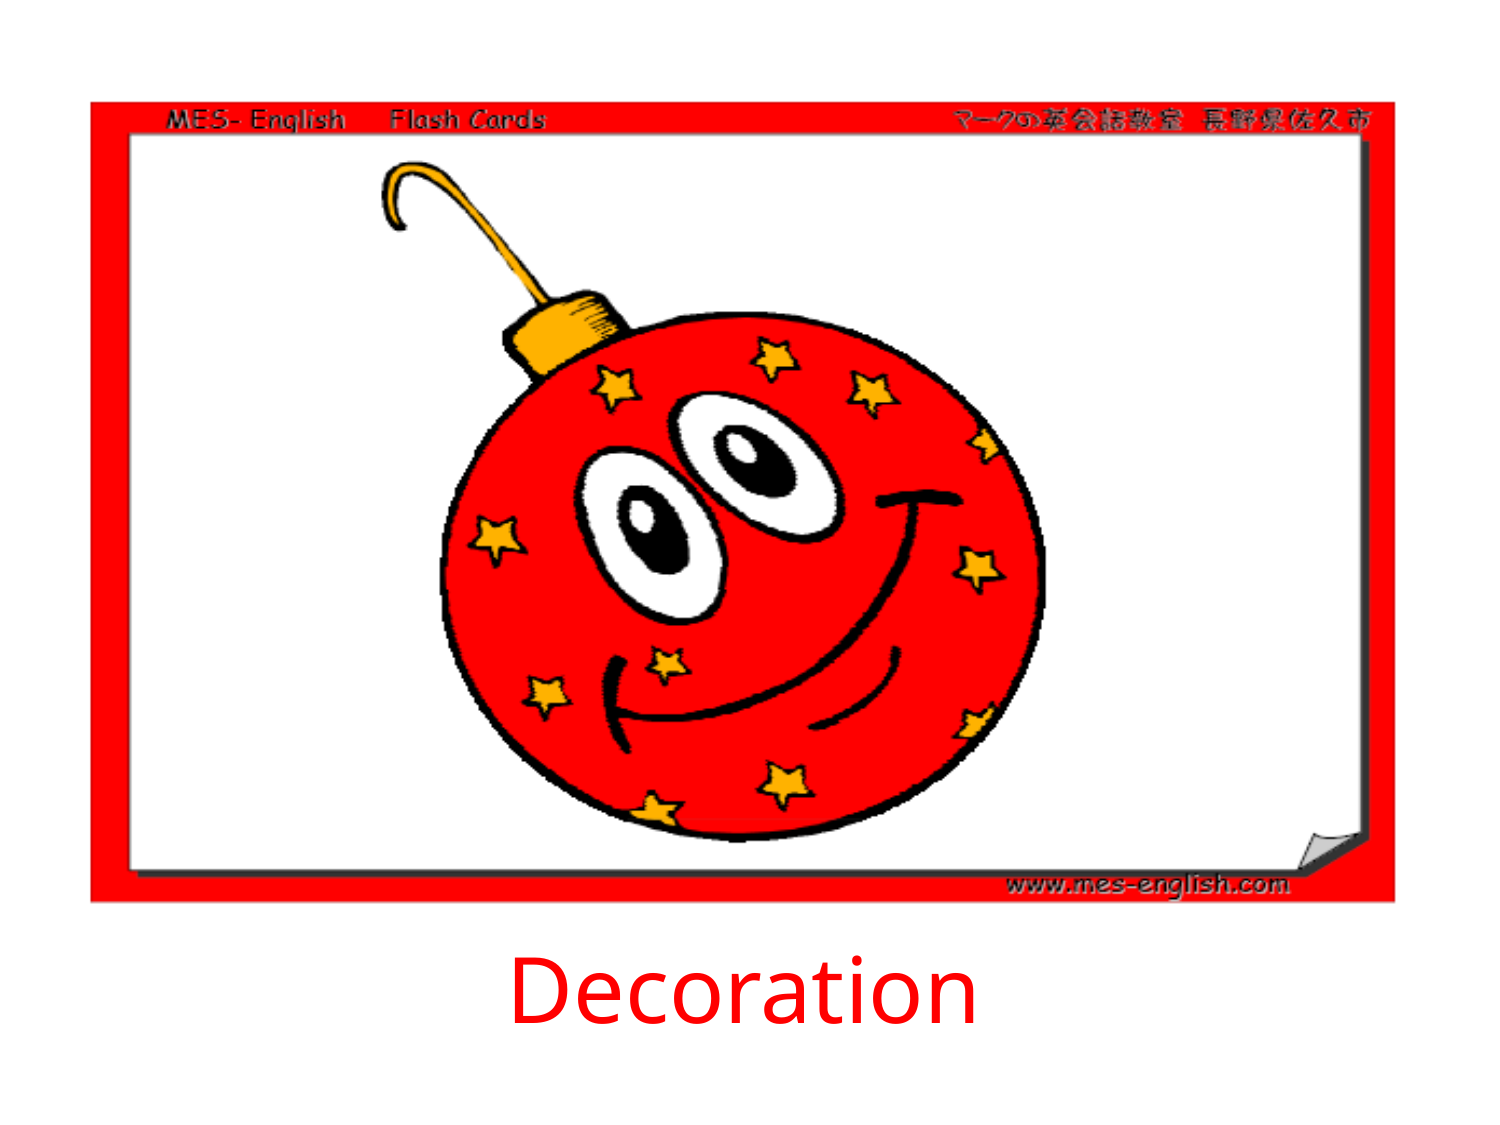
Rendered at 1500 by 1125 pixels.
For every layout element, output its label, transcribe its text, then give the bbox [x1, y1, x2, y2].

picture [76, 92, 1413, 913]
text_box Decoration [87, 924, 1400, 1050]
